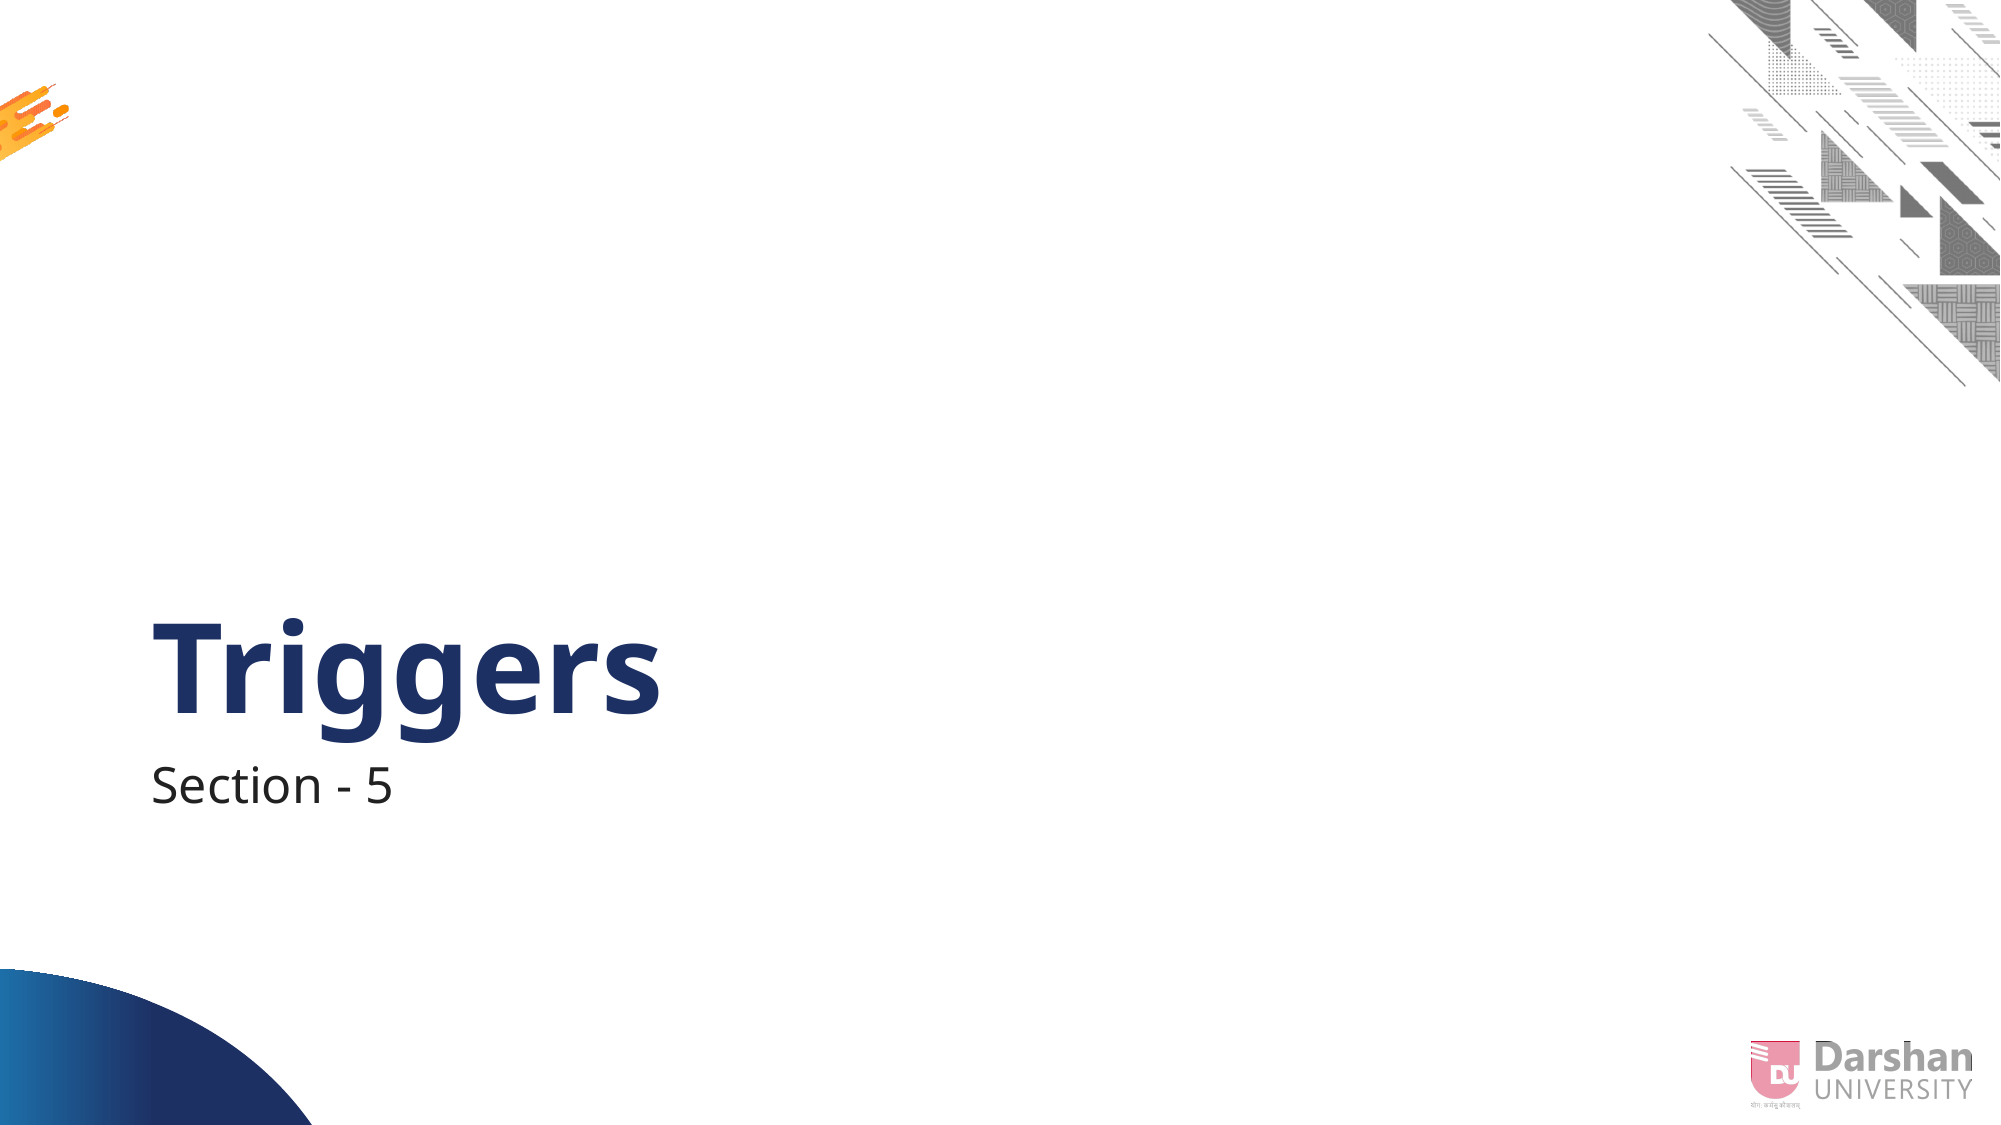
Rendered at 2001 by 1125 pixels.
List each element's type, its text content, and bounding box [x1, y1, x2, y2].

list Section - 5 [136, 752, 1862, 999]
picture [0, 65, 90, 193]
title Triggers [136, 280, 1862, 749]
title Cursors [1751, 1041, 1972, 1109]
